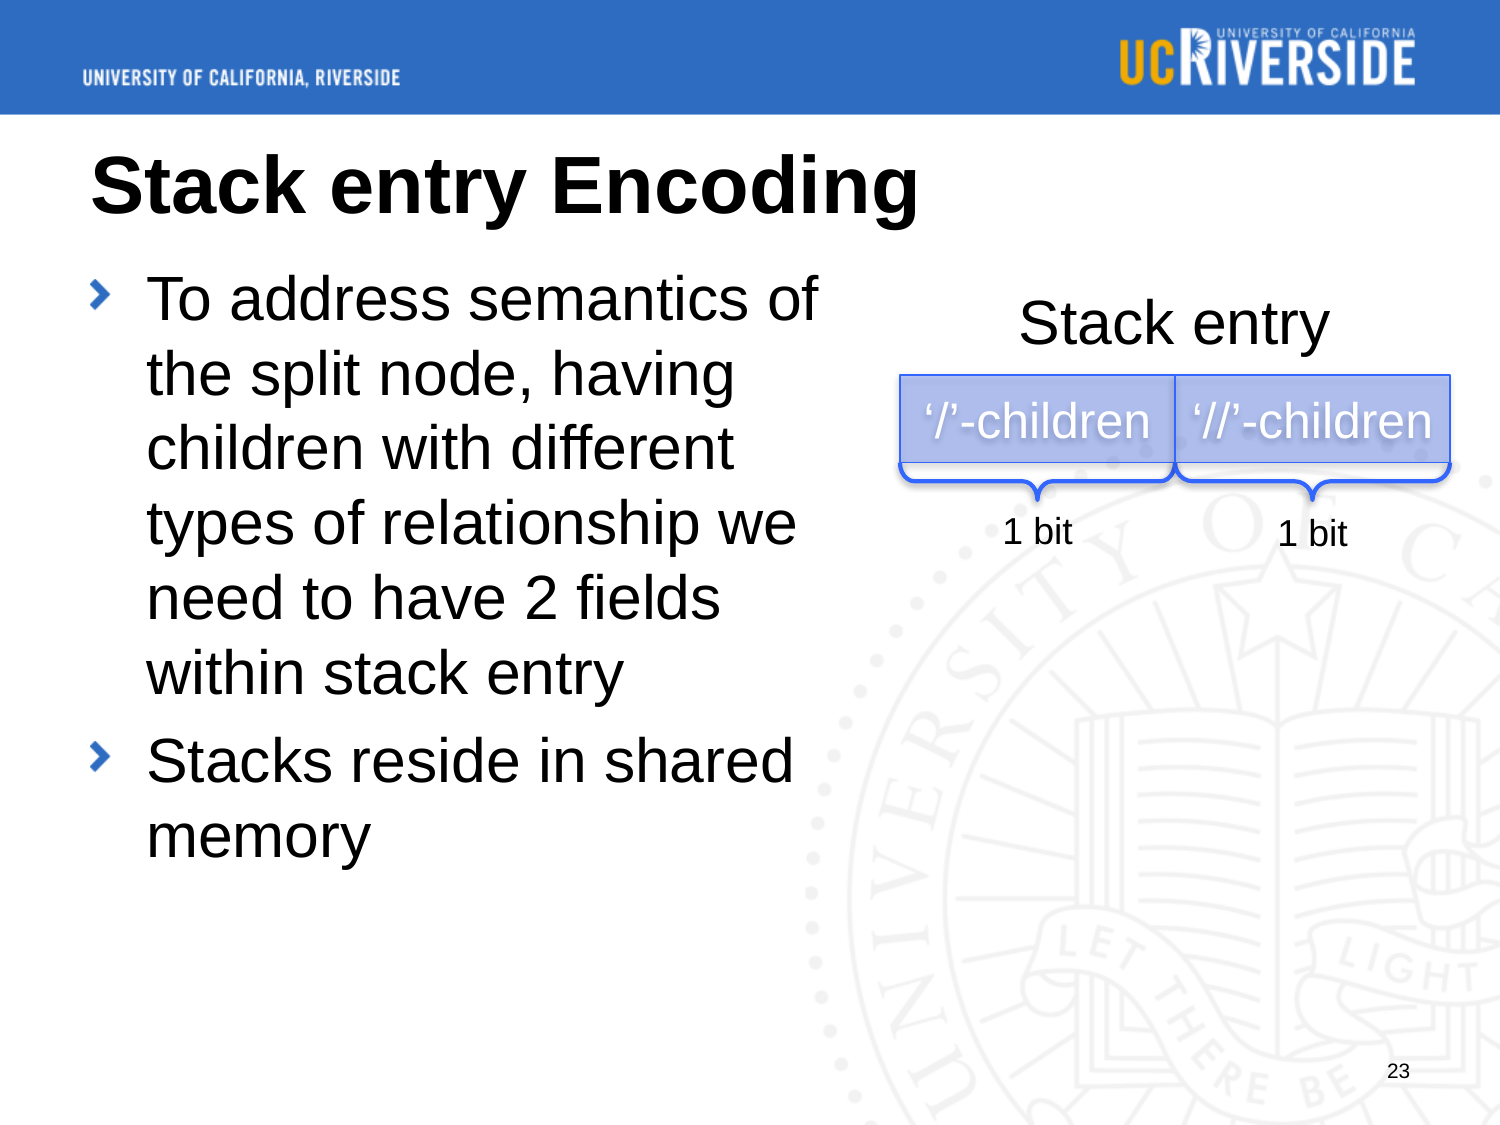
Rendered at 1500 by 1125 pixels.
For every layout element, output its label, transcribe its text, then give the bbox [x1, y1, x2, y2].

text_box Stack entry [912, 275, 1438, 365]
title Stack entry Encoding [75, 112, 1425, 238]
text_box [899, 374, 1451, 563]
list To address semantics of the split node, having children with different types of relationship we need to have 2 fields within stack entry Stacks reside in shared memory [75, 249, 888, 1025]
picture [0, 0, 1500, 1125]
slide_number 23 [1074, 1050, 1425, 1100]
